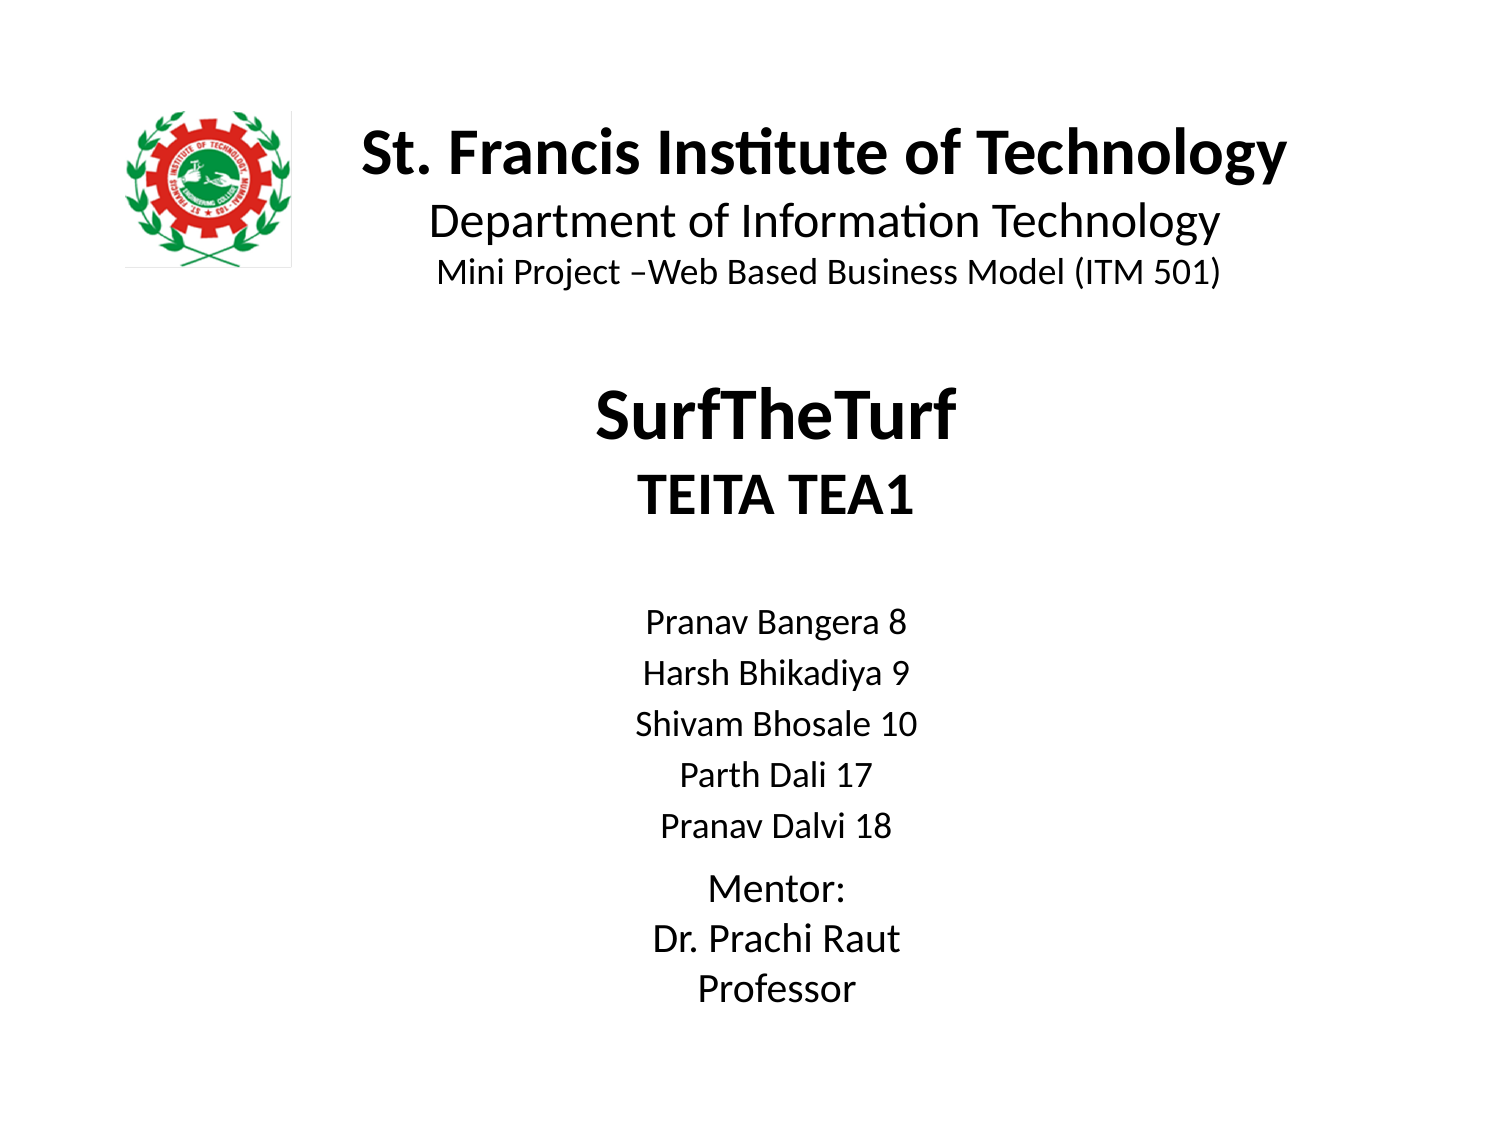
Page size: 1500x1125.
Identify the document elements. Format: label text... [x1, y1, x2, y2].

text_box Mentor: Dr. Prachi Raut Professor [319, 853, 1234, 1069]
subtitle Pranav Bangera 8 Harsh Bhikadiya 9 Shivam Bhosale 10 Parth Dali 17 Pranav Dalvi 18 [377, 589, 1176, 853]
title SurfTheTurf TEITA TEA1 [139, 356, 1415, 536]
text_box St. Francis Institute of Technology Department of Information Technology Mini Project –Web Based Business Model (ITM 501) [224, 99, 1425, 300]
picture [124, 110, 292, 269]
